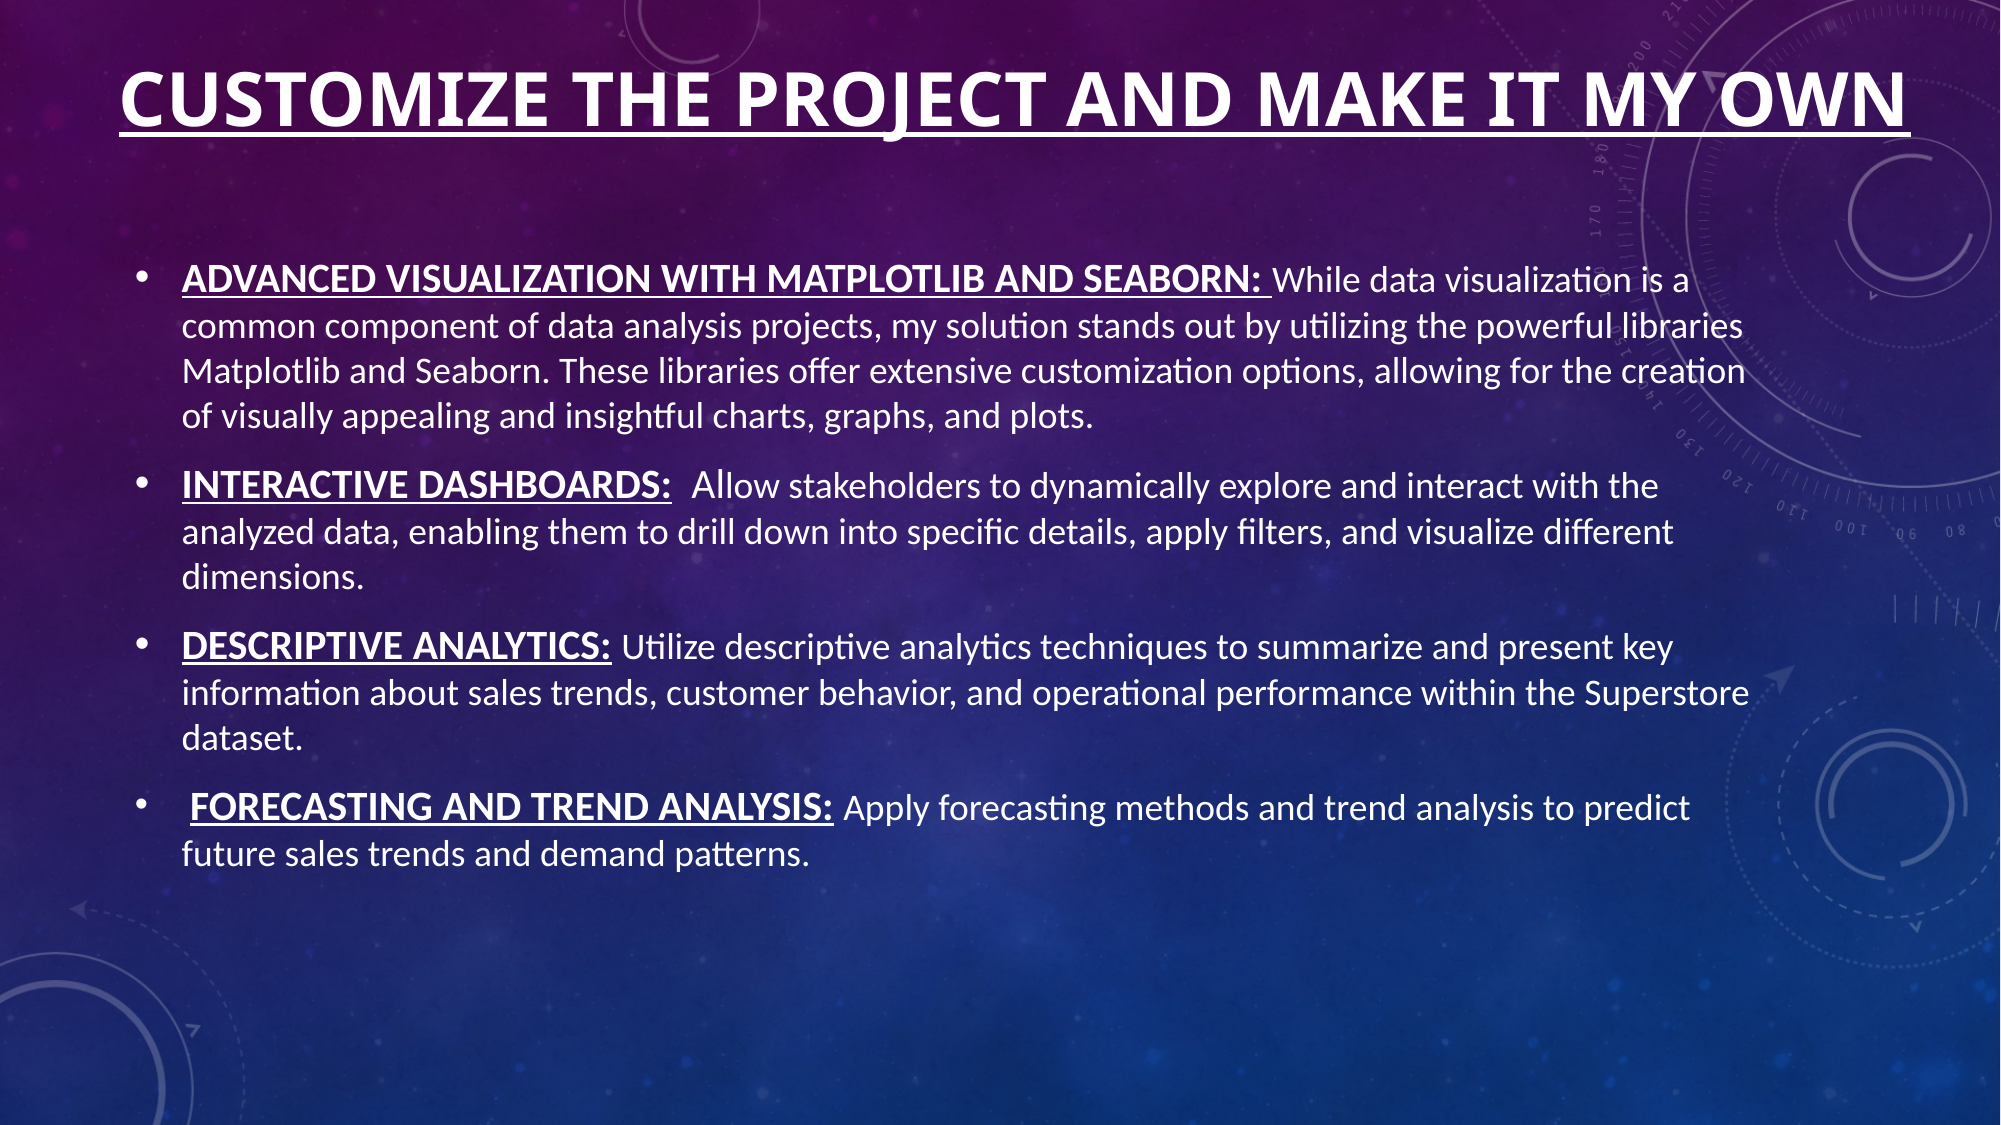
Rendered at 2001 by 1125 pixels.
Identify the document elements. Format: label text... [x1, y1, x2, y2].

list ADVANCED VISUALIZATION WITH MATPLOTLIB AND SEABORN: While data visualization is a common component of data analysis projects, my solution stands out by utilizing the powerful libraries Matplotlib and Seaborn. These libraries offer extensive customization options, allowing for the creation of visually appealing and insightful charts, graphs, and plots. INTERACTIVE DASHBOARDS: Allow stakeholders to dynamically explore and interact with the analyzed data, enabling them to drill down into specific details, apply filters, and visualize different dimensions. DESCRIPTIVE ANALYTICS: Utilize descriptive analytics techniques to summarize and present key information about sales trends, customer behavior, and operational performance within the Superstore dataset. FORECASTING AND TREND ANALYSIS: Apply forecasting methods and trend analysis to predict future sales trends and demand patterns. [119, 139, 1782, 986]
title CUSTOMIZE THE PROJECT AND MAKE IT MY OWN [0, 0, 2000, 283]
picture [0, 0, 2001, 1125]
